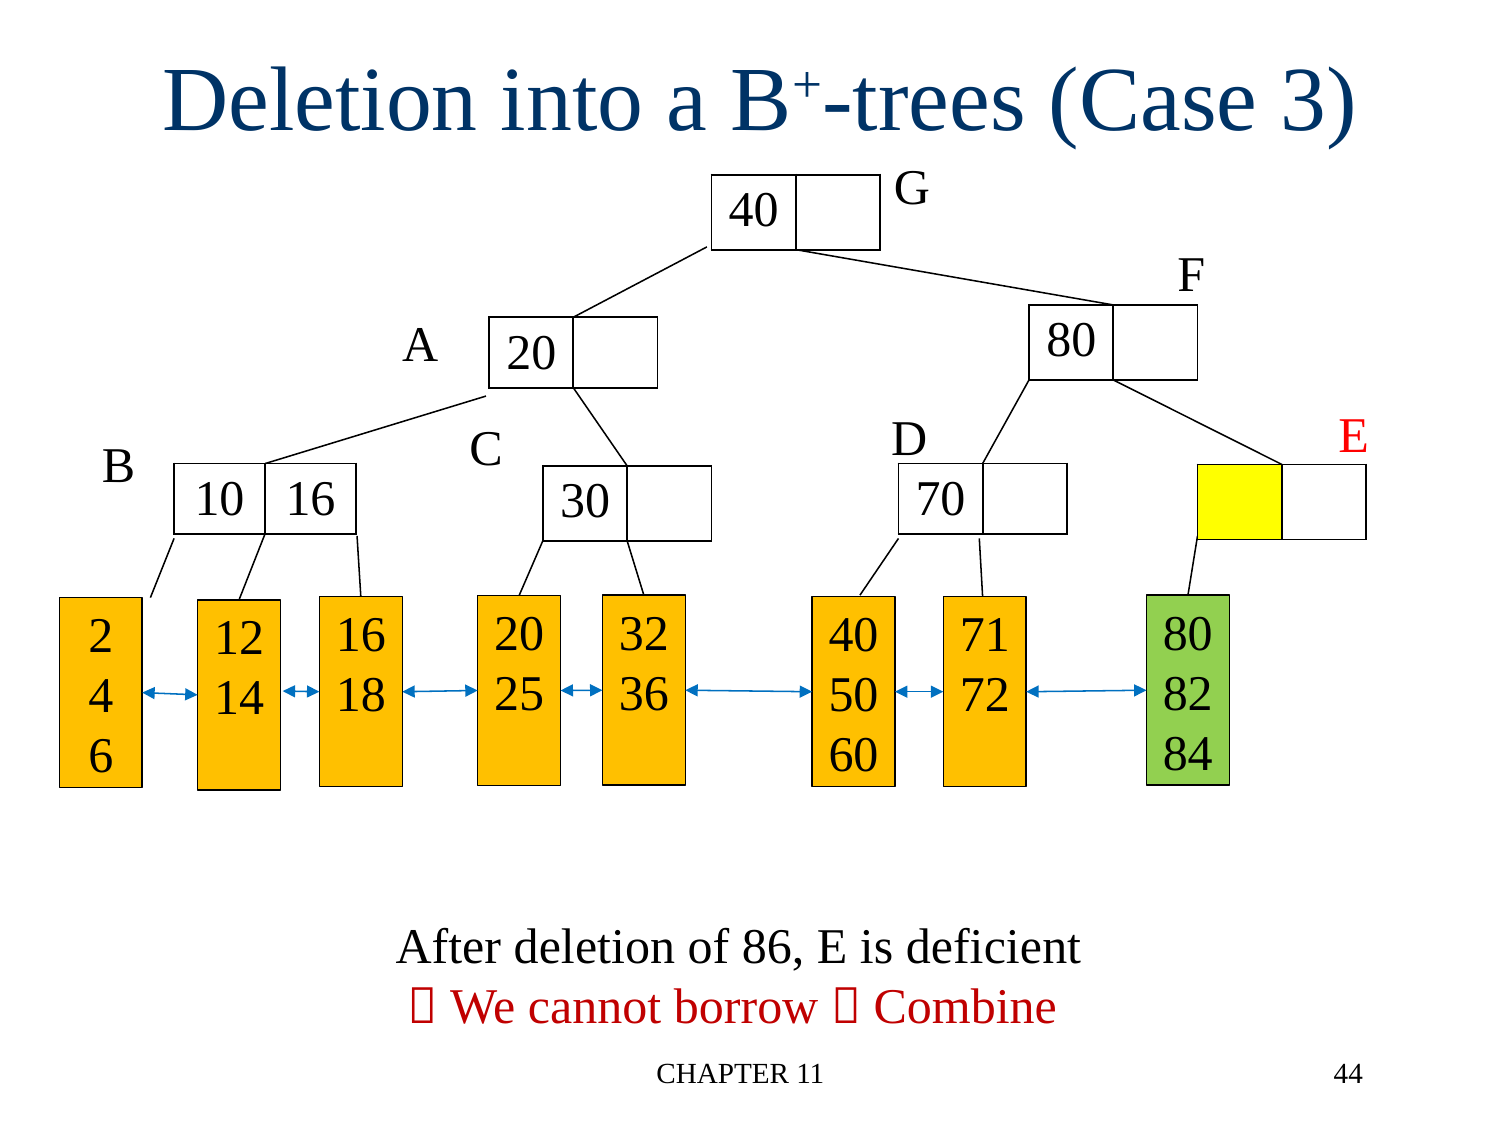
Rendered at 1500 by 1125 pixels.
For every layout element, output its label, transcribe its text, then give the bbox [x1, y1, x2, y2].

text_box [979, 538, 983, 598]
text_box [627, 540, 644, 596]
table_header 30 [544, 467, 626, 540]
text_box 20 25 [477, 595, 561, 786]
text_box 71 72 [943, 596, 1027, 787]
table_header [1198, 465, 1281, 539]
table_header 40 [712, 176, 795, 249]
text_box 40 50 60 [812, 596, 896, 787]
table_header [797, 176, 879, 249]
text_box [795, 249, 1114, 305]
table_header 20 [490, 318, 572, 387]
text_box F [1162, 234, 1220, 309]
table_header 10 [175, 464, 264, 533]
table_header 80 [1030, 306, 1112, 379]
text_box A [387, 304, 454, 379]
table_header 16 [266, 464, 355, 533]
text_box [1187, 535, 1198, 596]
slide_number 44 [1065, 1047, 1379, 1123]
text_box 12 14 [197, 599, 281, 790]
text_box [859, 538, 899, 596]
text_box 2 4 6 [59, 597, 143, 788]
text_box B [86, 425, 150, 501]
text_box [573, 246, 707, 318]
table_header [1114, 306, 1197, 379]
text_box D [876, 397, 942, 473]
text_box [982, 379, 1029, 464]
text_box C [454, 408, 518, 484]
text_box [1113, 379, 1282, 465]
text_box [239, 538, 266, 600]
text_box 80 82 84 [1146, 595, 1230, 786]
table_header [1283, 465, 1365, 539]
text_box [265, 396, 486, 464]
table_header [628, 467, 711, 540]
text_box 32 36 [602, 595, 686, 786]
table_header [984, 464, 1066, 533]
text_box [573, 392, 628, 466]
table_header 70 [899, 464, 982, 533]
text_box After deletion of 86, E is deficient  We cannot borrow  Combine [380, 906, 1097, 1042]
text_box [519, 539, 544, 596]
title Deletion into a B+-trees (Case 3) [95, 0, 1425, 188]
text_box G [878, 146, 945, 222]
text_box E [1323, 395, 1384, 470]
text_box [356, 535, 361, 597]
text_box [150, 538, 175, 598]
footer CHAPTER 11 [503, 1047, 979, 1123]
text_box 16 18 [319, 596, 403, 787]
table_header [574, 318, 657, 387]
